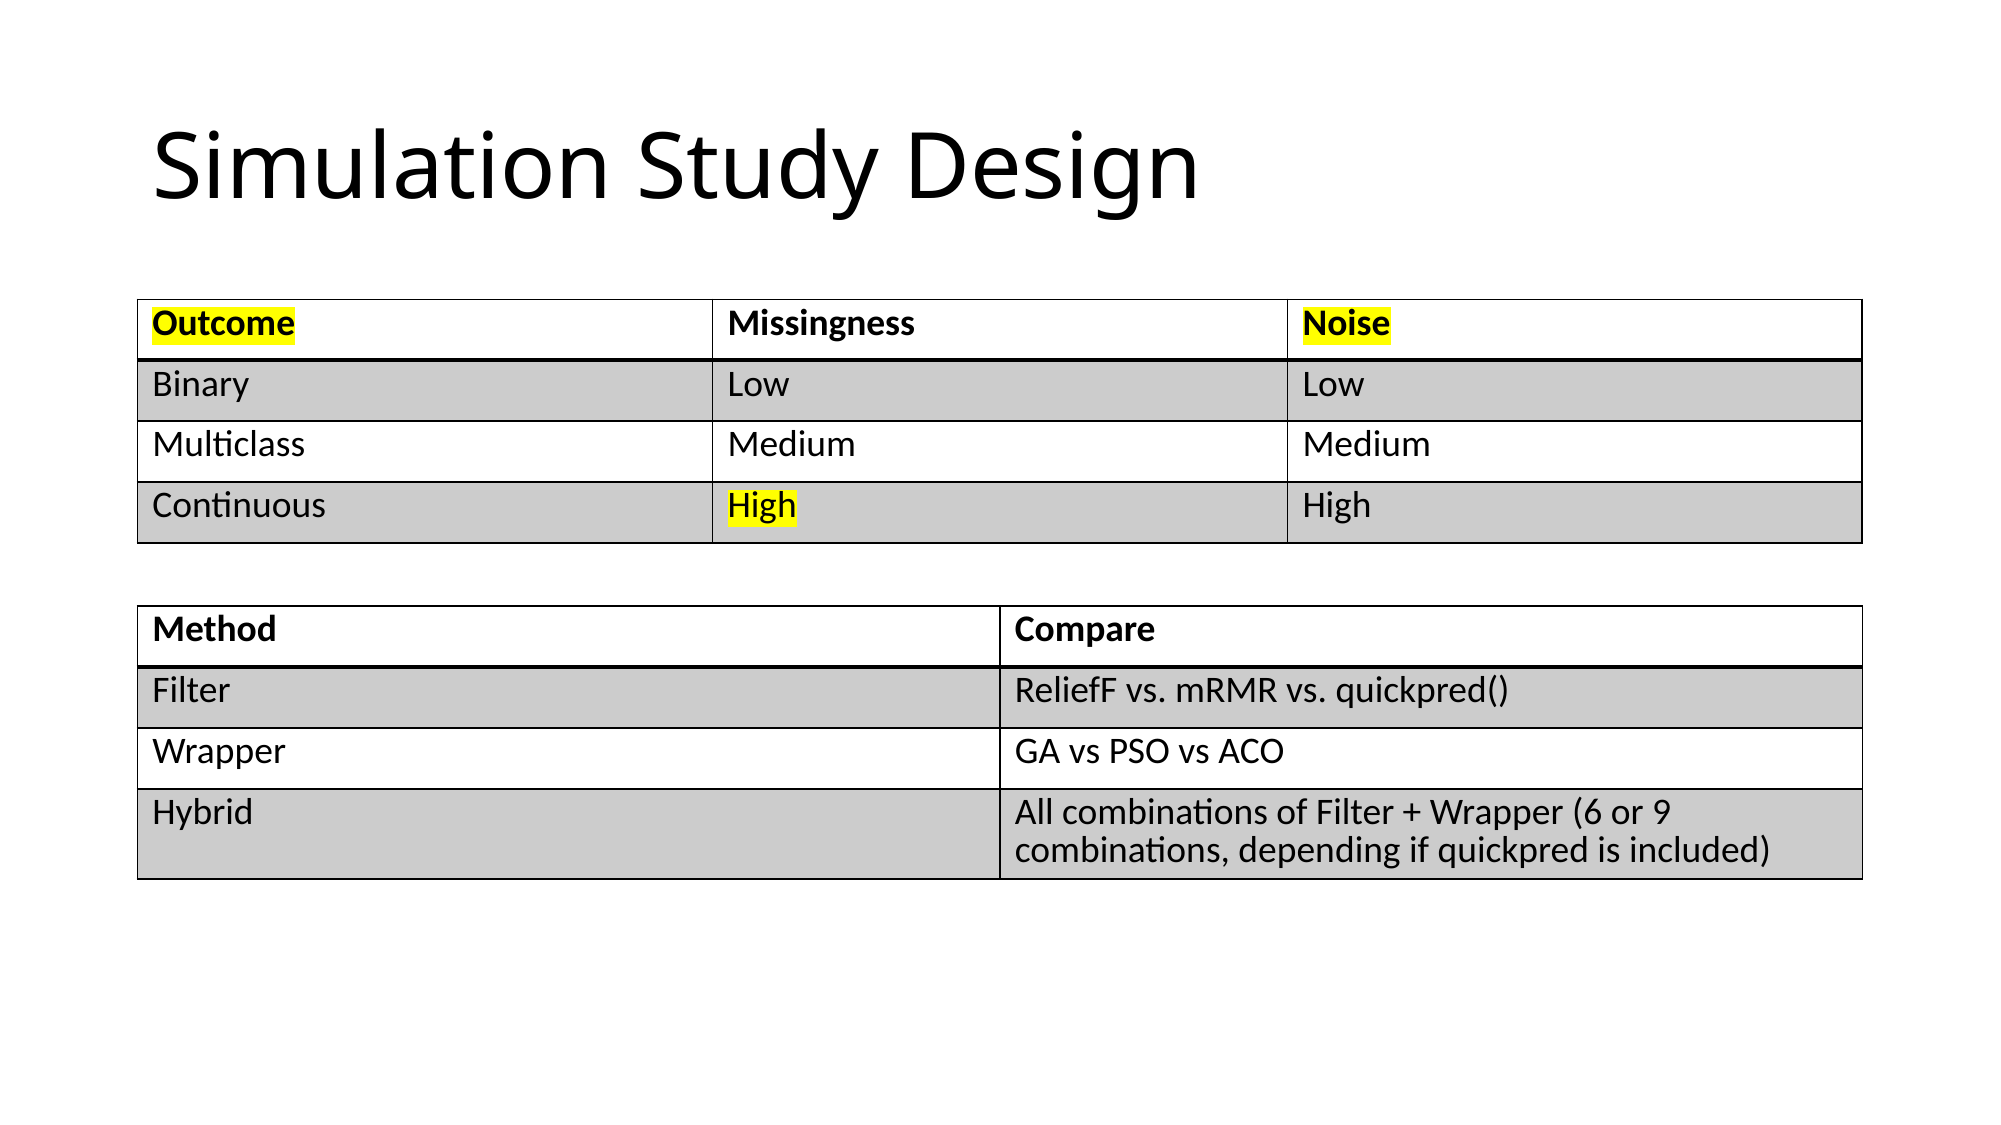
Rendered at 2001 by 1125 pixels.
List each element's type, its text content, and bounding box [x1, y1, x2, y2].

table_cell Hybrid [138, 790, 999, 878]
table_cell GA vs PSO vs ACO [1001, 729, 1862, 788]
table_header Method [138, 607, 999, 665]
table_cell High [1288, 483, 1861, 542]
table_header Noise [1288, 300, 1861, 358]
table_cell Multiclass [138, 422, 712, 481]
table_cell Binary [138, 362, 712, 420]
table_header Compare [1001, 607, 1862, 665]
table_cell All combinations of Filter + Wrapper (6 or 9 combinations, depending if quickpred is included) [1001, 790, 1862, 878]
table_cell Low [713, 362, 1287, 420]
table_header Outcome [138, 300, 712, 358]
table_cell Medium [1288, 422, 1861, 481]
table_cell Continuous [138, 483, 712, 542]
table_cell Filter [138, 669, 999, 727]
table_header Missingness [713, 300, 1287, 358]
table_cell Wrapper [138, 729, 999, 788]
table_cell ReliefF vs. mRMR vs. quickpred() [1001, 669, 1862, 727]
table_cell Low [1288, 362, 1861, 420]
table_cell High [713, 483, 1287, 542]
table_cell Medium [713, 422, 1287, 481]
title Simulation Study Design [137, 59, 1863, 278]
